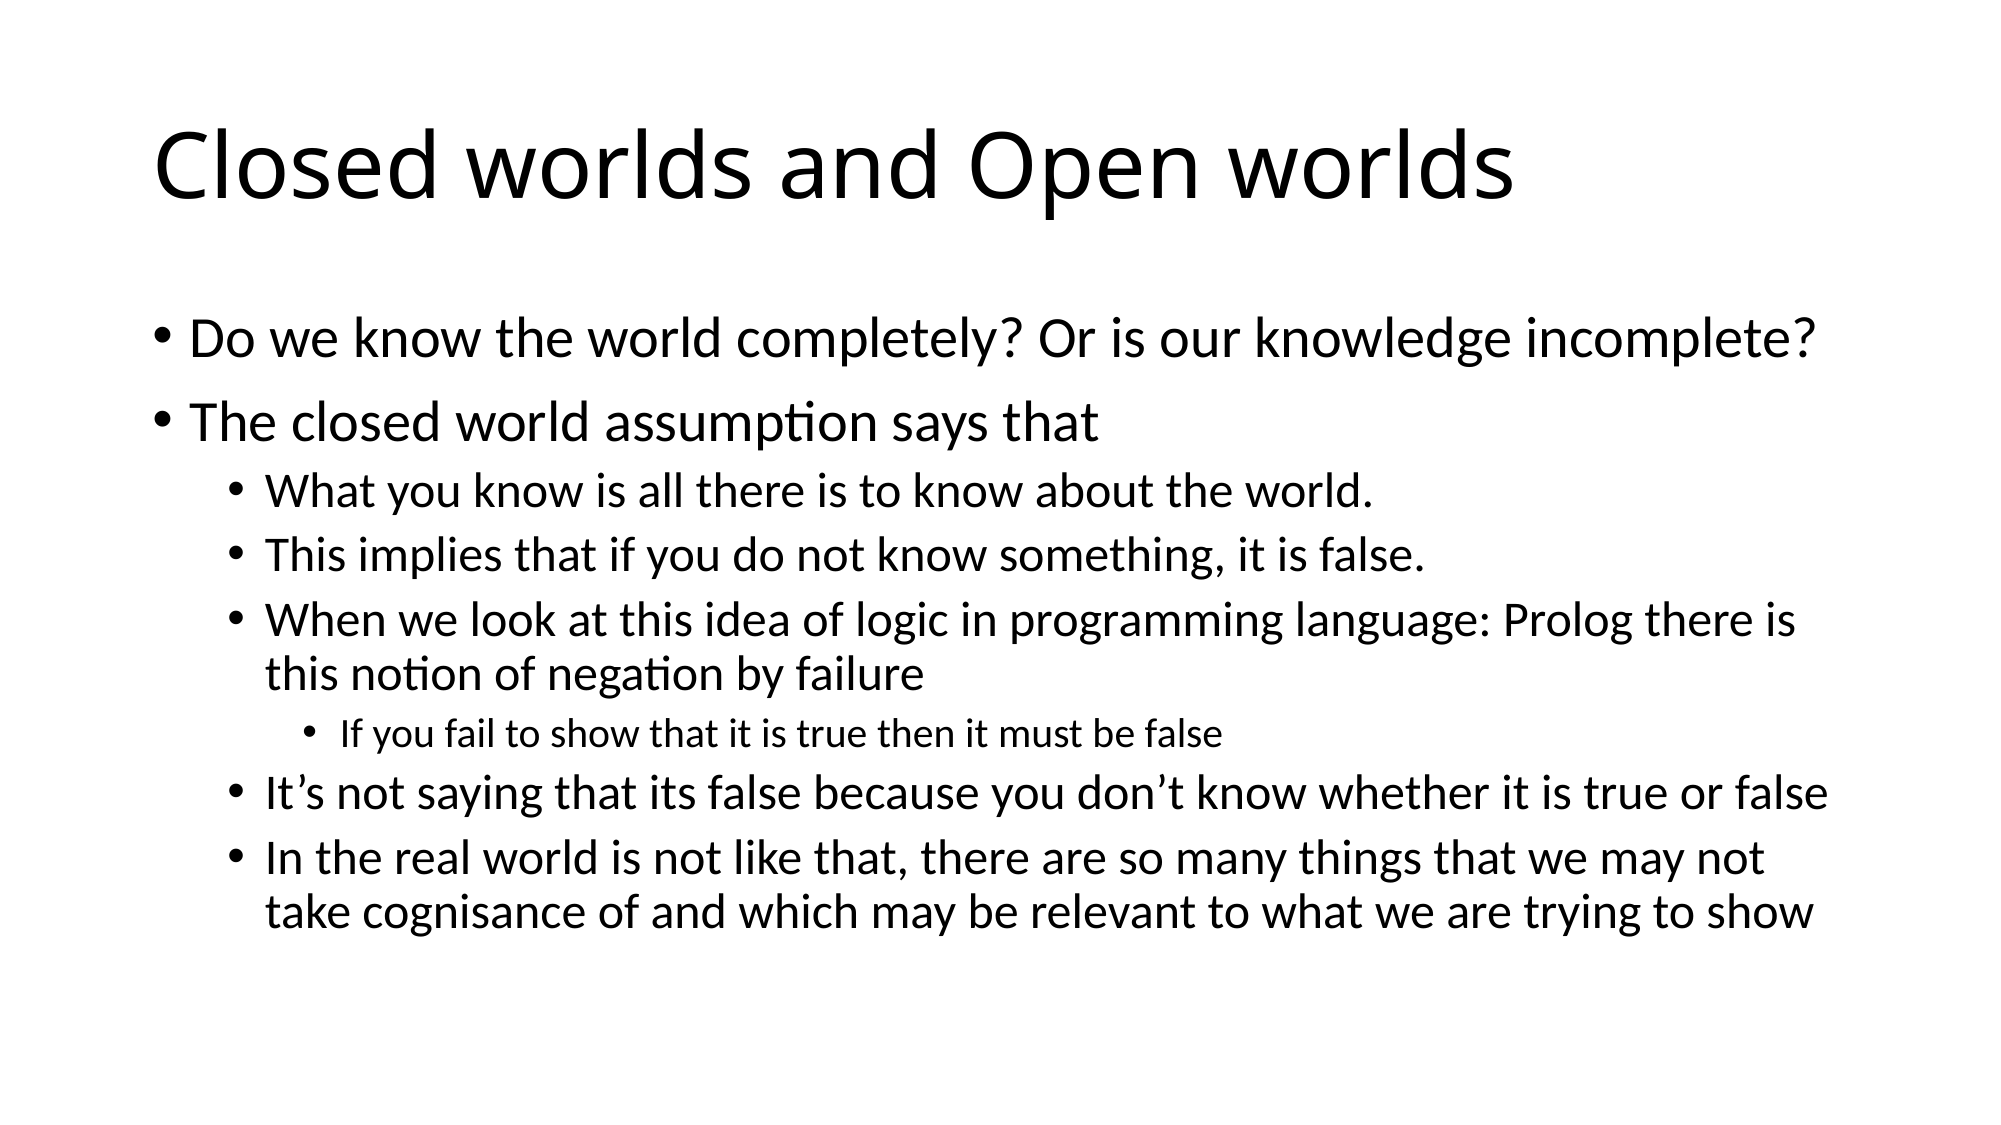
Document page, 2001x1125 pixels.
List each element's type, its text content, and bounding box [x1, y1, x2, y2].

title Closed worlds and Open worlds [137, 59, 1863, 278]
list Do we know the world completely? Or is our knowledge incomplete? The closed world assumption says that What you know is all there is to know about the world. This implies that if you do not know something, it is false. When we look at this idea of logic in programming language: Prolog there is this notion of negation by failure If you fail to show that it is true then it must be false It’s not saying that its false because you don’t know whether it is true or false In the real world is not like that, there are so many things that we may not take cognisance of and which may be relevant to what we are trying to show [137, 299, 1863, 1014]
